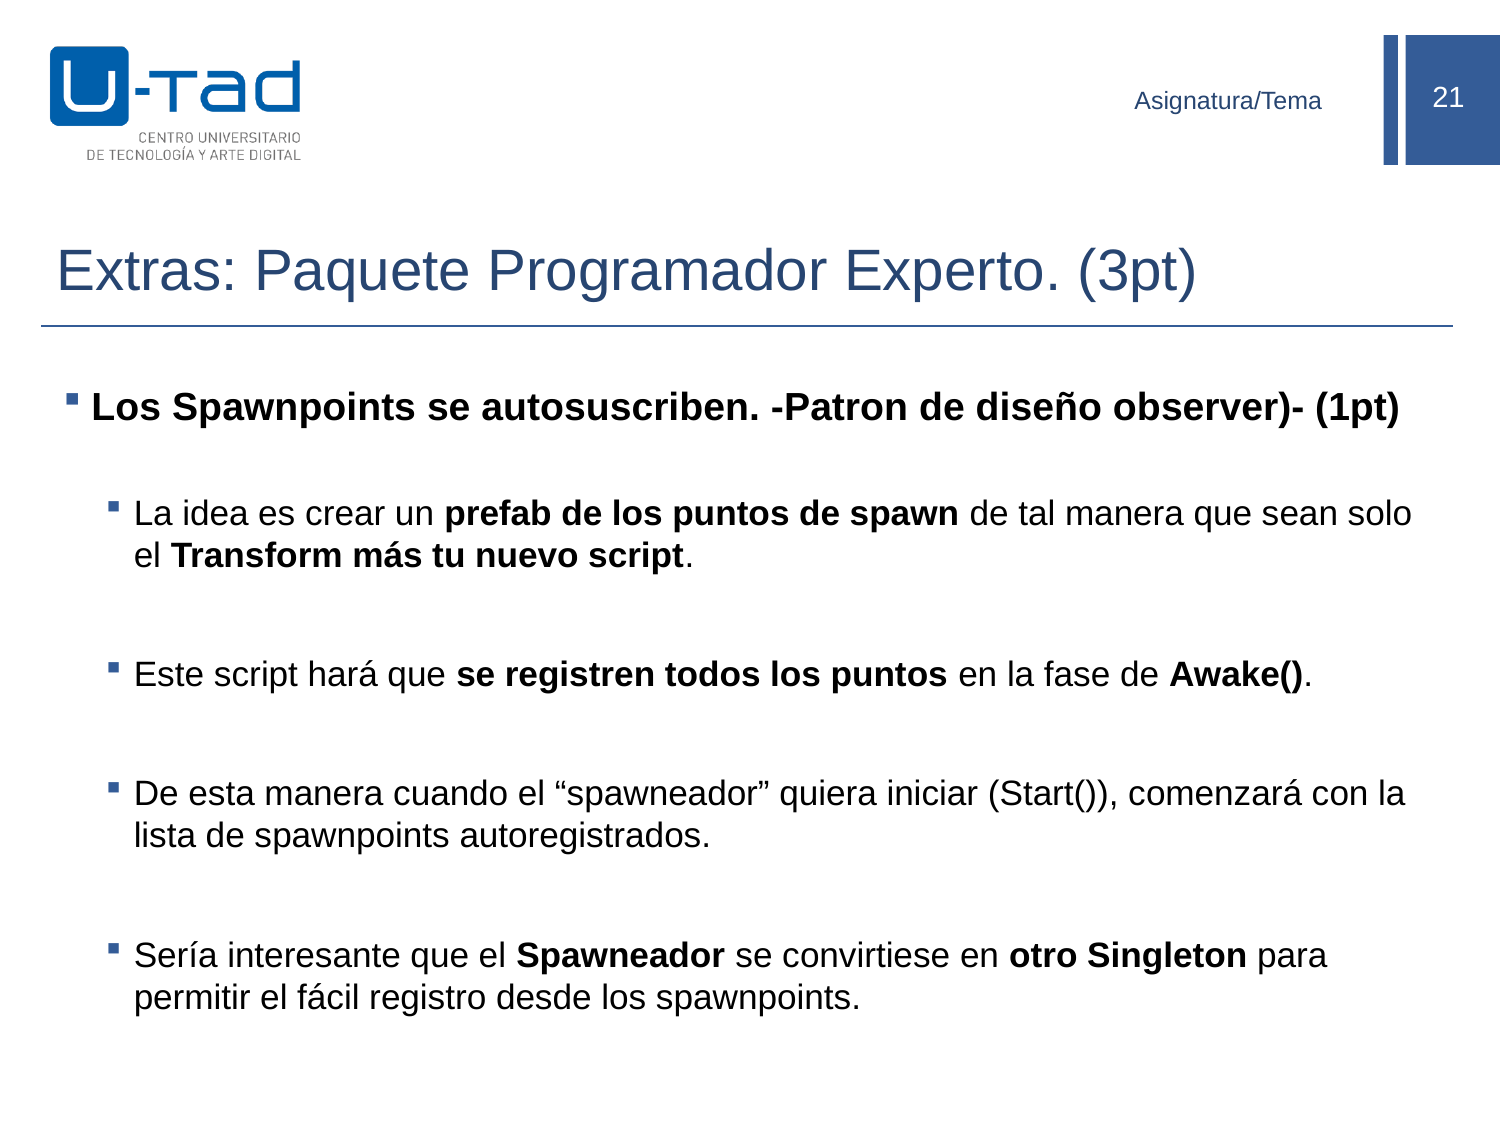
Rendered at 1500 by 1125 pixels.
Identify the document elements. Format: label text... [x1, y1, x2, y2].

list Los Spawnpoints se autosuscriben. -Patron de diseño observer)- (1pt) La idea es crear un prefab de los puntos de spawn de tal manera que sean solo el Transform más tu nuevo script. Este script hará que se registren todos los puntos en la fase de Awake(). De esta manera cuando el “spawneador” quiera iniciar (Start()), comenzará con la lista de spawnpoints autoregistrados. Sería interesante que el Spawneador se convirtiese en otro Singleton para permitir el fácil registro desde los spawnpoints. [41, 373, 1453, 1035]
picture [42, 38, 308, 168]
title Extras: Paquete Programador Experto. (3pt) [41, 208, 1453, 327]
footer Asignatura/Tema [747, 78, 1338, 128]
